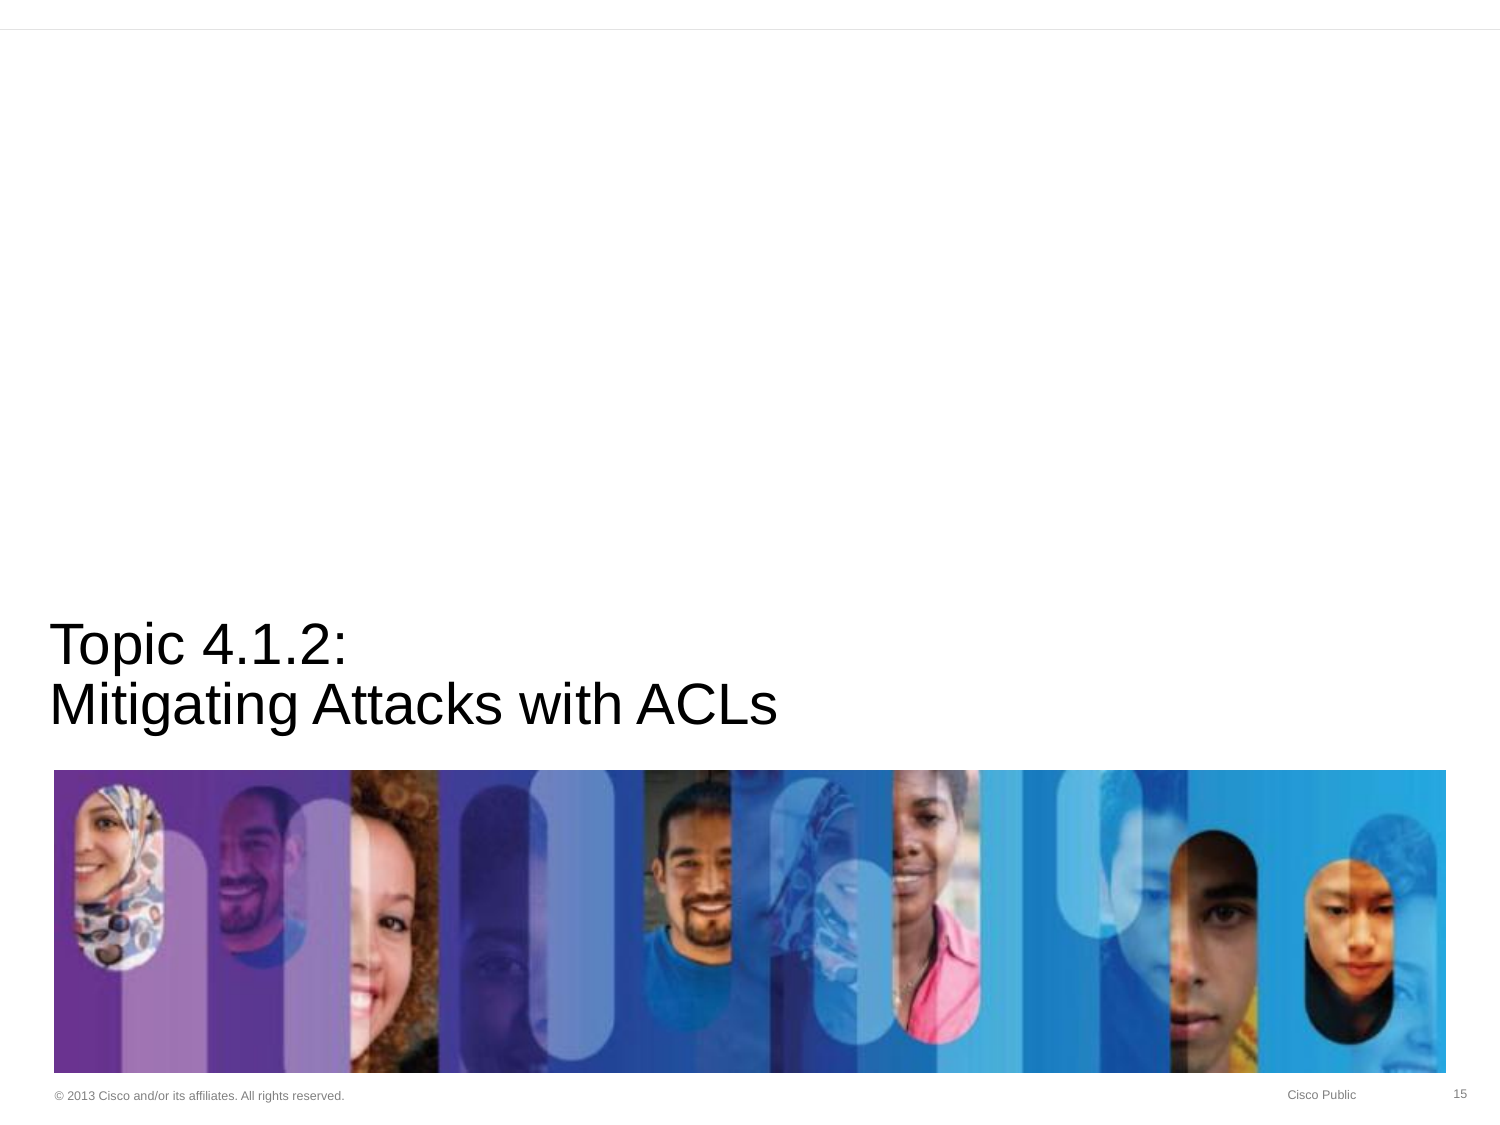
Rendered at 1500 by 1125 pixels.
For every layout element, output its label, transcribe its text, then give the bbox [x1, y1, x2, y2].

title Topic 4.1.2: Mitigating Attacks with ACLs [36, 65, 1439, 744]
picture [54, 770, 1446, 1073]
